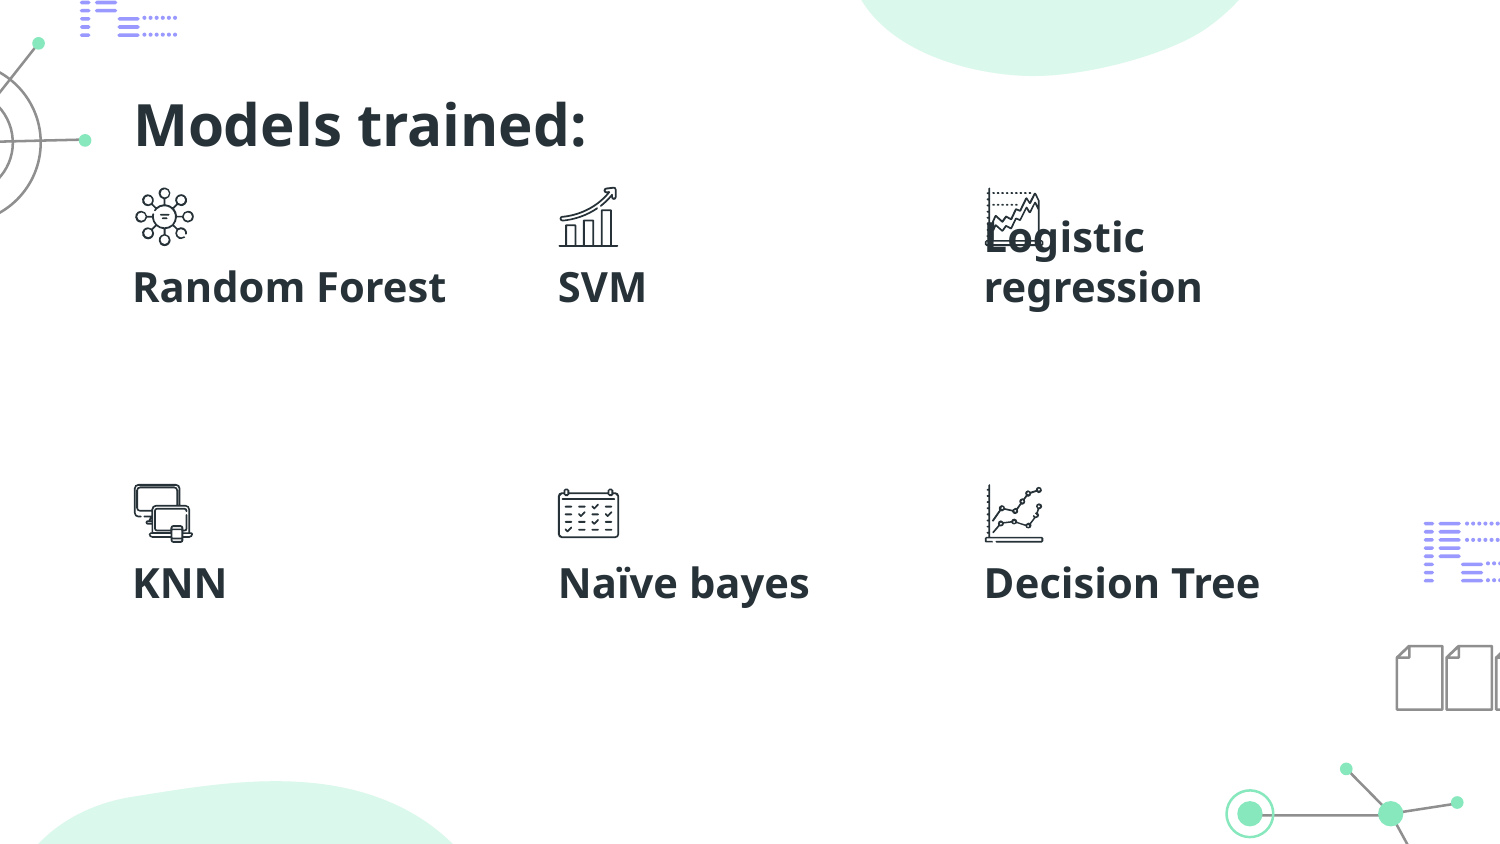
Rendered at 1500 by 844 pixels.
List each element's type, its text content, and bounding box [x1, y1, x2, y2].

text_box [132, 187, 195, 247]
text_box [984, 483, 1044, 543]
subtitle KNN [117, 547, 532, 622]
subtitle Random Forest [117, 251, 532, 326]
subtitle Logistic regression [968, 251, 1383, 326]
subtitle Decision Tree [968, 547, 1383, 622]
subtitle SVM [542, 251, 958, 326]
title Models trained: [118, 72, 1382, 167]
text_box [133, 483, 194, 543]
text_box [984, 187, 1044, 247]
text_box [557, 488, 620, 539]
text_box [558, 186, 619, 247]
subtitle Naïve bayes [542, 547, 958, 622]
